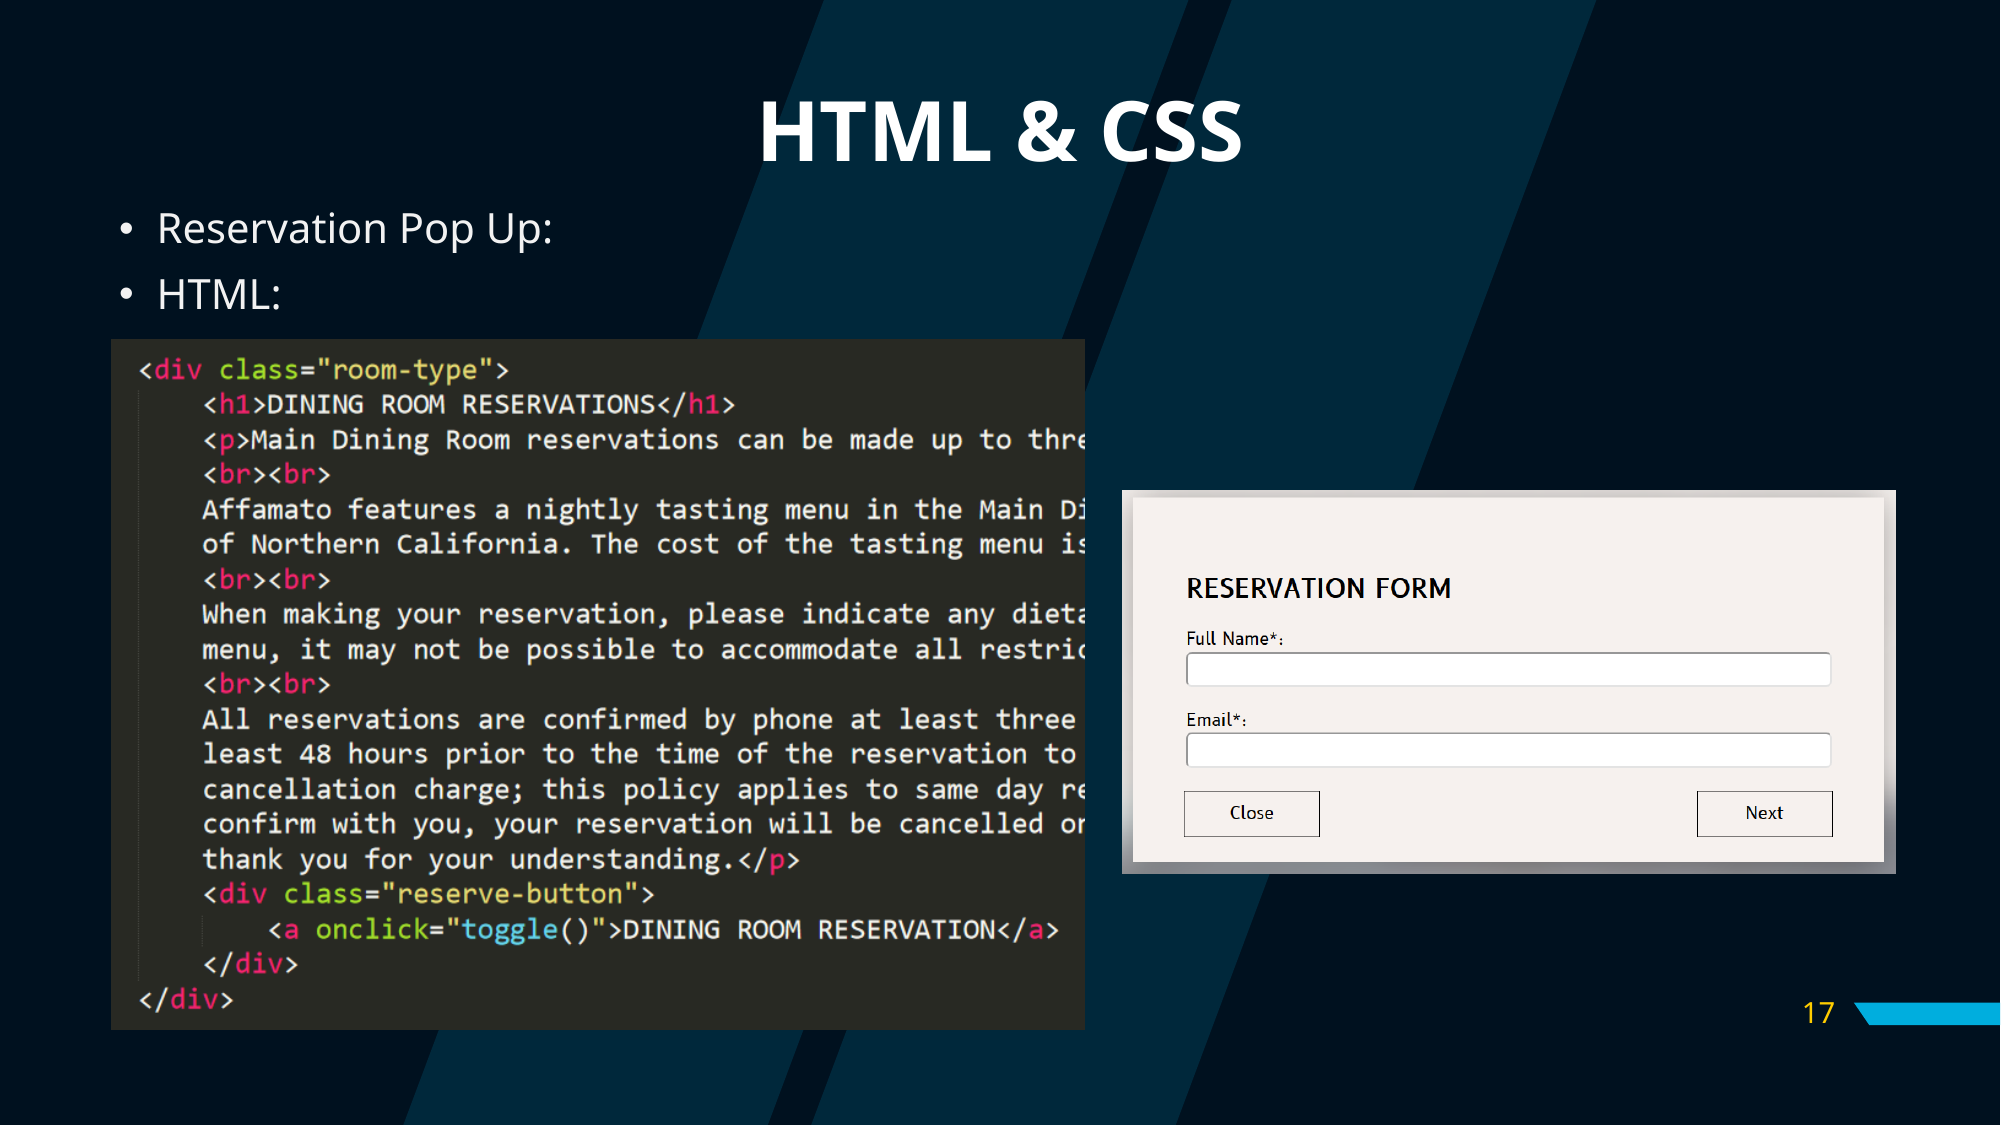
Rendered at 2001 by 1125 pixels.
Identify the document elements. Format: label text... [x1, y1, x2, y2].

text_box Reservation Pop Up: HTML: [104, 200, 1785, 1015]
picture [1123, 490, 1896, 874]
slide_number 17 [1760, 984, 1851, 1045]
title HTML & CSS [137, 25, 1863, 244]
picture [111, 339, 1085, 1030]
